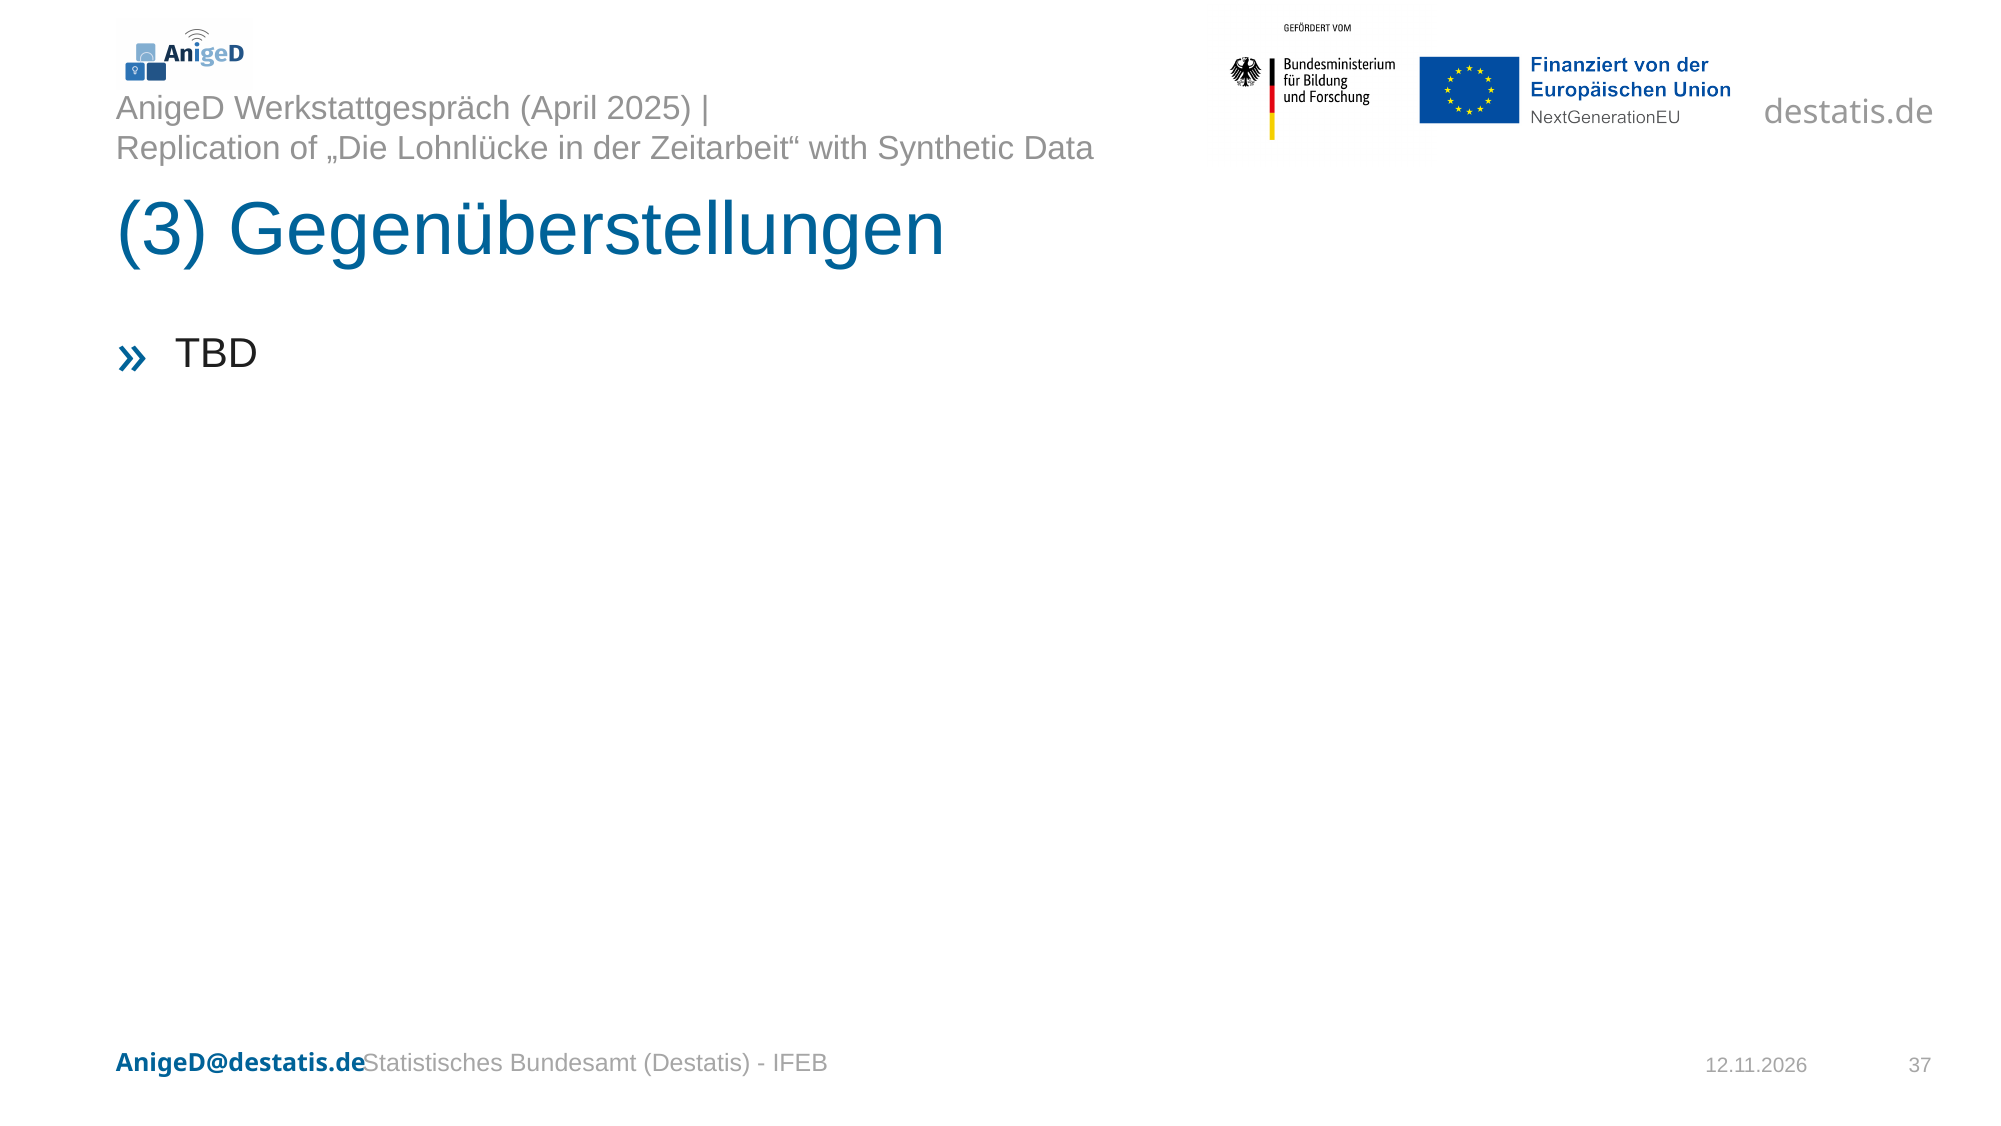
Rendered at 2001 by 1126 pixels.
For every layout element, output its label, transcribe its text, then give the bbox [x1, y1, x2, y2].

slide_number 37 [1818, 1033, 1932, 1077]
picture [1207, 4, 1744, 167]
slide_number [1561, 1033, 1808, 1077]
footer Statistisches Bundesamt (Destatis) - IFEB [362, 1033, 1550, 1077]
list TBD [116, 326, 1934, 953]
title (3) Gegenüberstellungen [116, 184, 1934, 281]
picture [116, 18, 253, 90]
